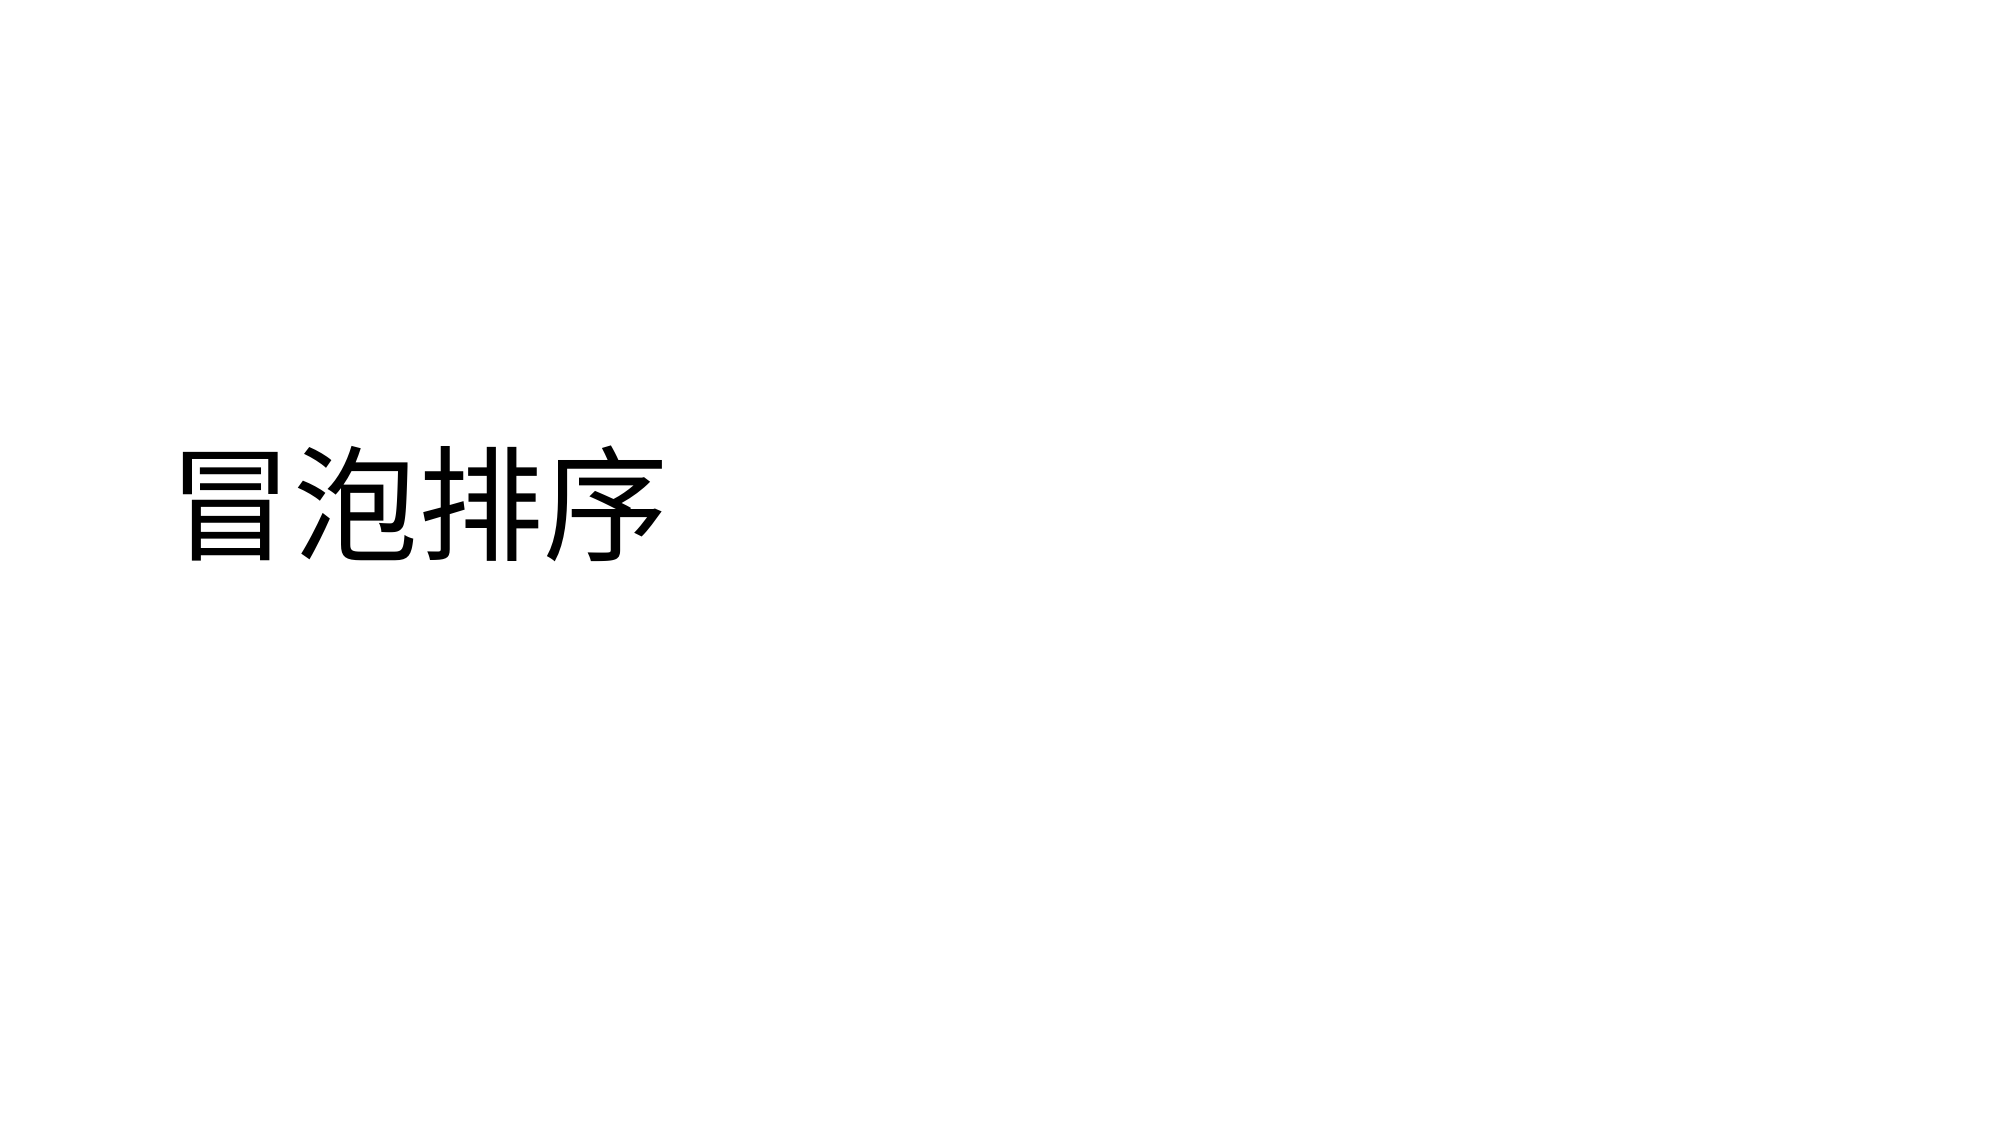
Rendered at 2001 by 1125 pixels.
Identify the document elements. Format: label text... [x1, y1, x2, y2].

title 冒泡排序 [166, 404, 671, 595]
